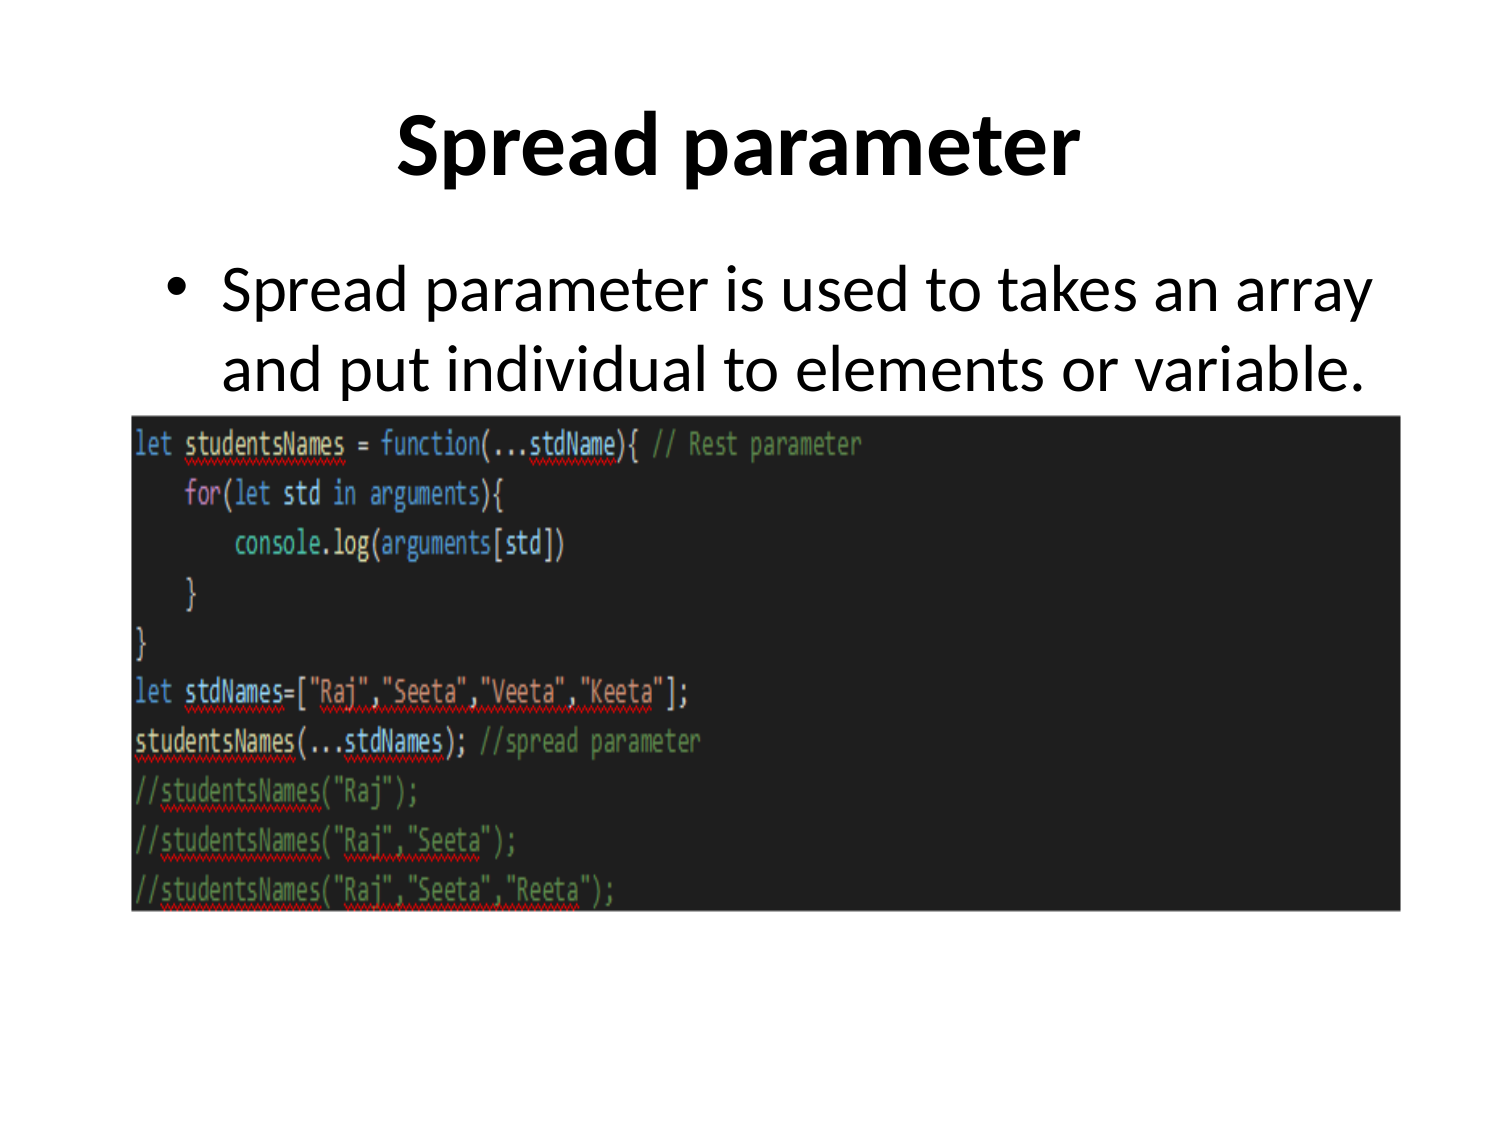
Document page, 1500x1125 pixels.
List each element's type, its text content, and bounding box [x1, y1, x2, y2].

picture [113, 401, 1426, 938]
title Spread parameter [75, 45, 1425, 233]
list Spread parameter is used to takes an array and put individual to elements or variable. [150, 237, 1425, 400]
